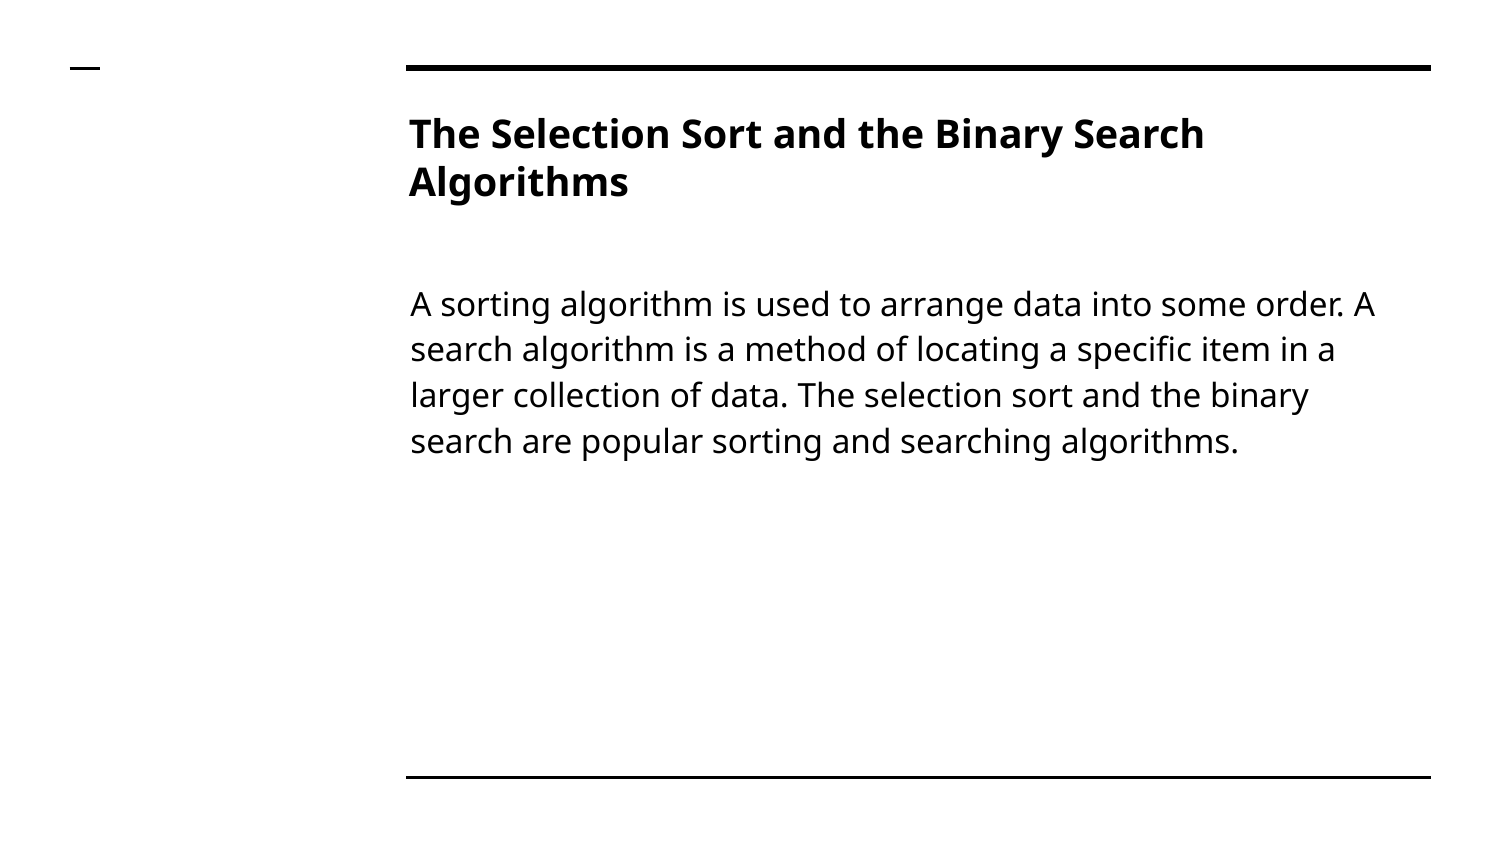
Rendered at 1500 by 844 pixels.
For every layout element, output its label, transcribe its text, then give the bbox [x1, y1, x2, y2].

list A sorting algorithm is used to arrange data into some order. A search algorithm is a method of locating a specific item in a larger collection of data. The selection sort and the binary search are popular sorting and searching algorithms. [395, 261, 1433, 755]
title The Selection Sort and the Binary Search Algorithms [393, 94, 1431, 199]
